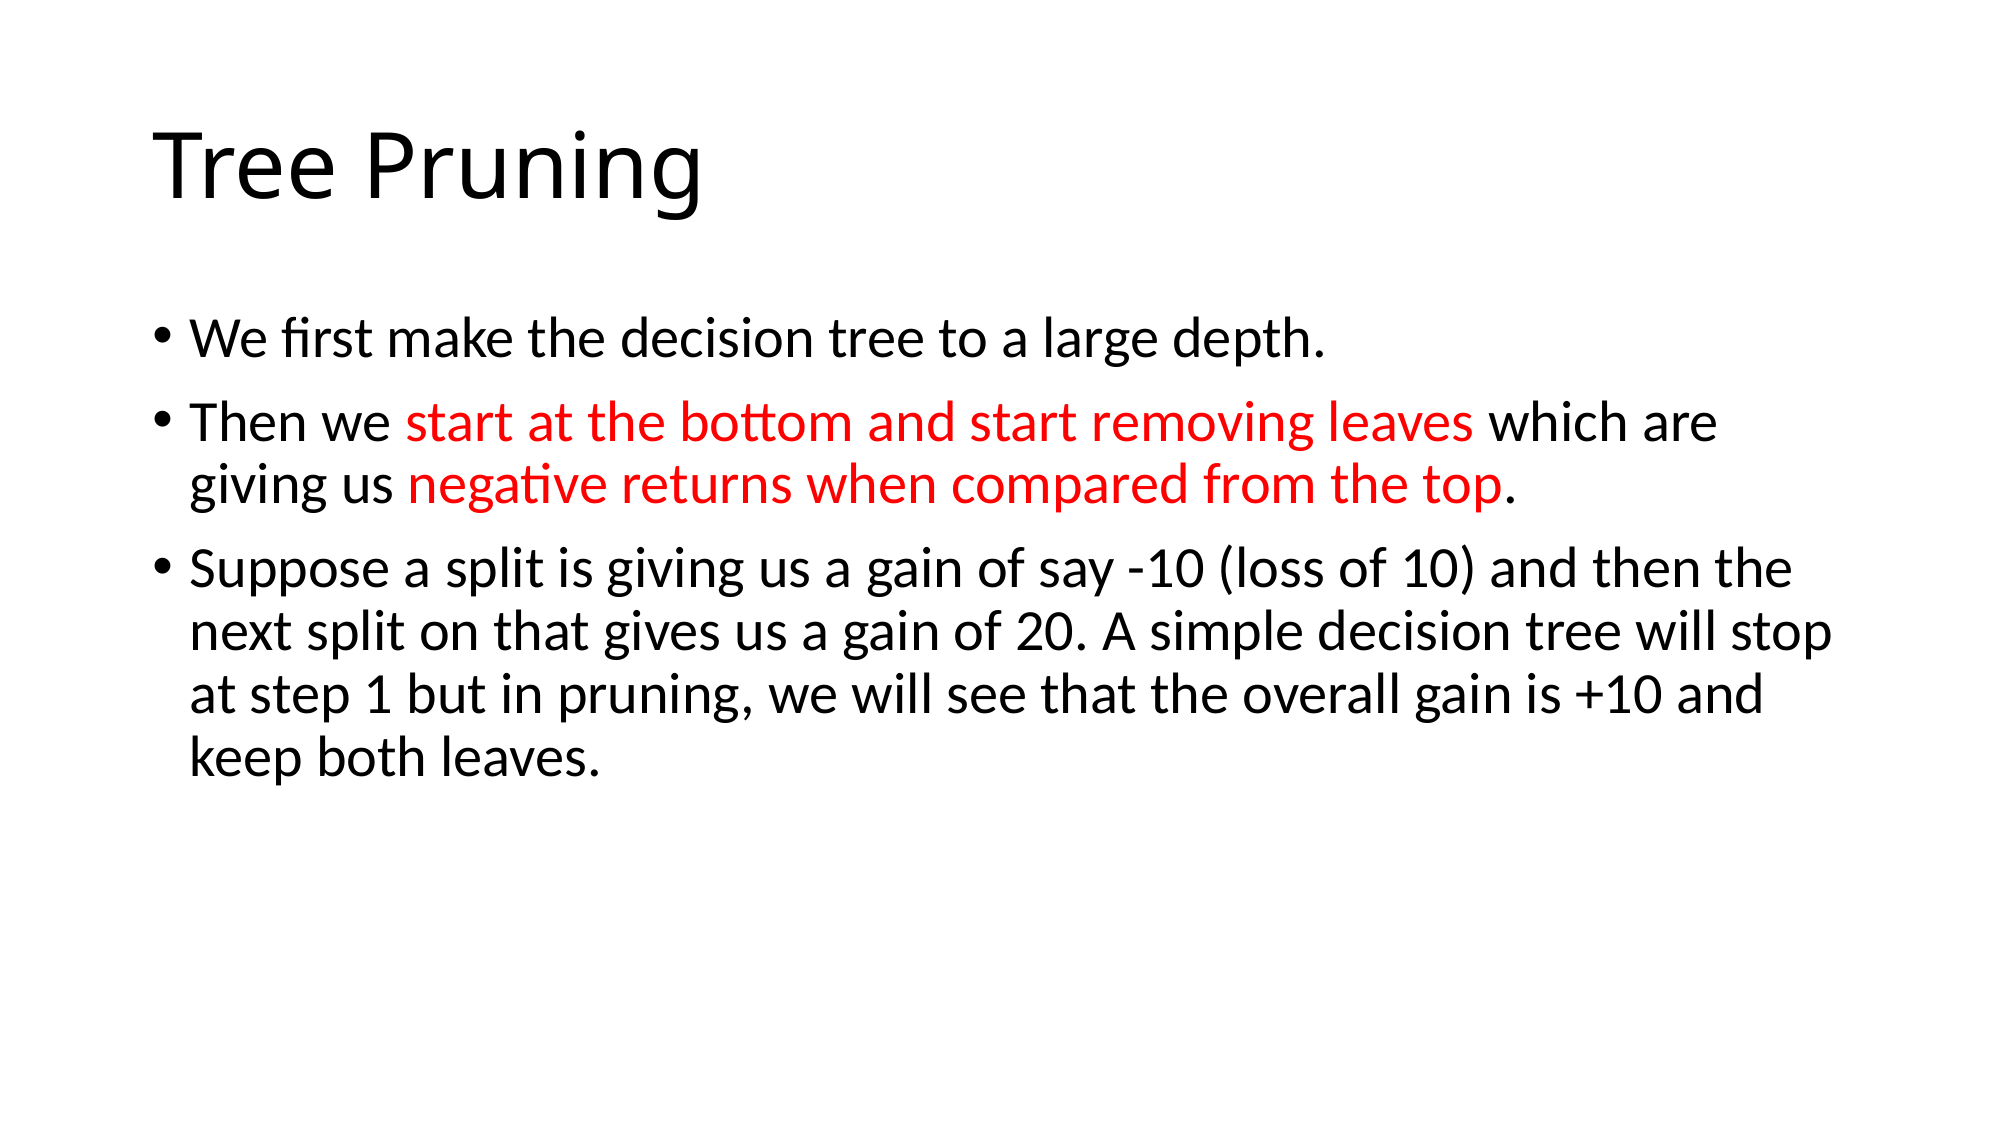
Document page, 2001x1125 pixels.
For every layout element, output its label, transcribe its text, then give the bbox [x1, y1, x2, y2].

list We first make the decision tree to a large depth. Then we start at the bottom and start removing leaves which are giving us negative returns when compared from the top. Suppose a split is giving us a gain of say -10 (loss of 10) and then the next split on that gives us a gain of 20. A simple decision tree will stop at step 1 but in pruning, we will see that the overall gain is +10 and keep both leaves. [137, 299, 1863, 1014]
title Tree Pruning [137, 59, 1863, 278]
